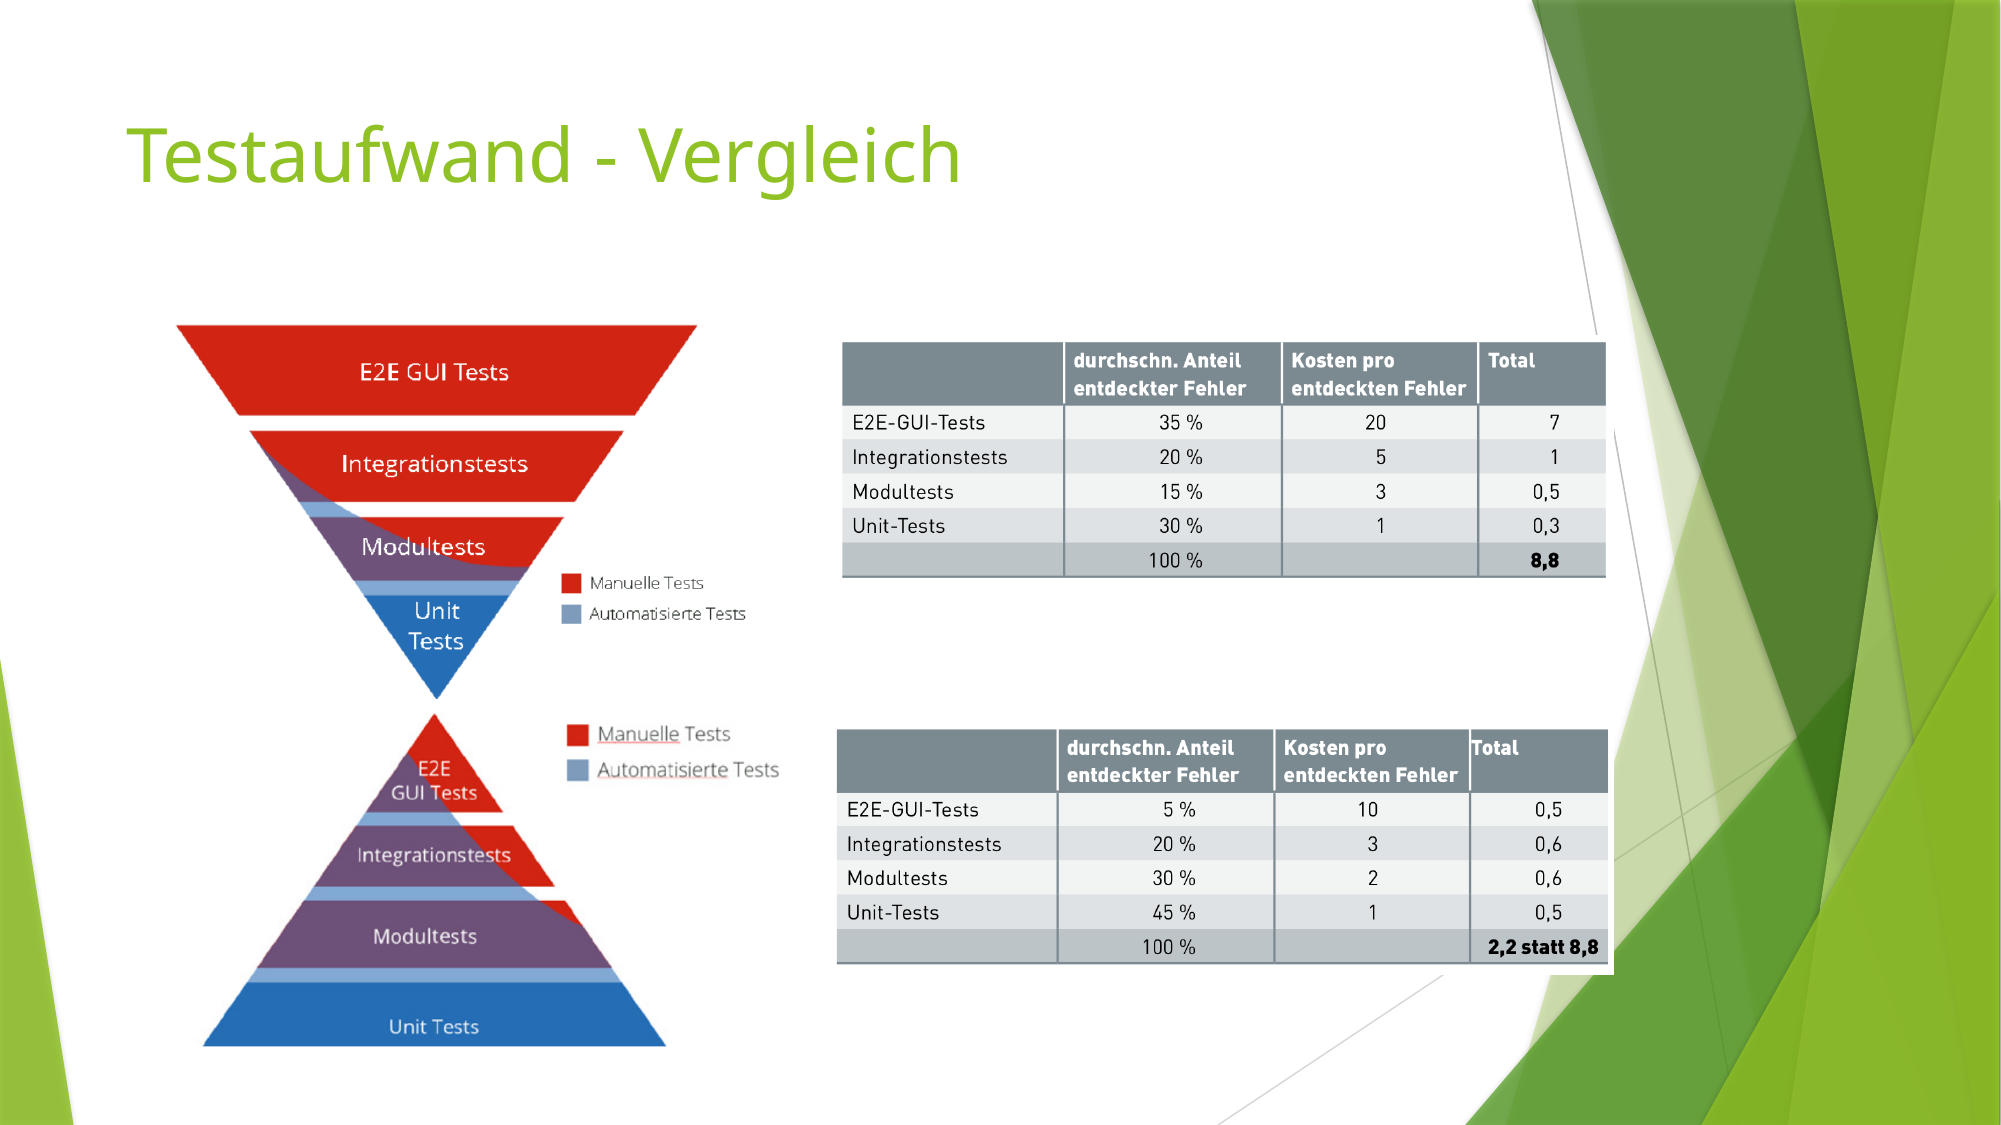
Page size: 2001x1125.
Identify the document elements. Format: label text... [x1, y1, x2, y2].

picture [832, 335, 1615, 594]
picture [145, 310, 796, 1059]
picture [832, 724, 1615, 976]
title Testaufwand - Vergleich [111, 99, 1522, 317]
